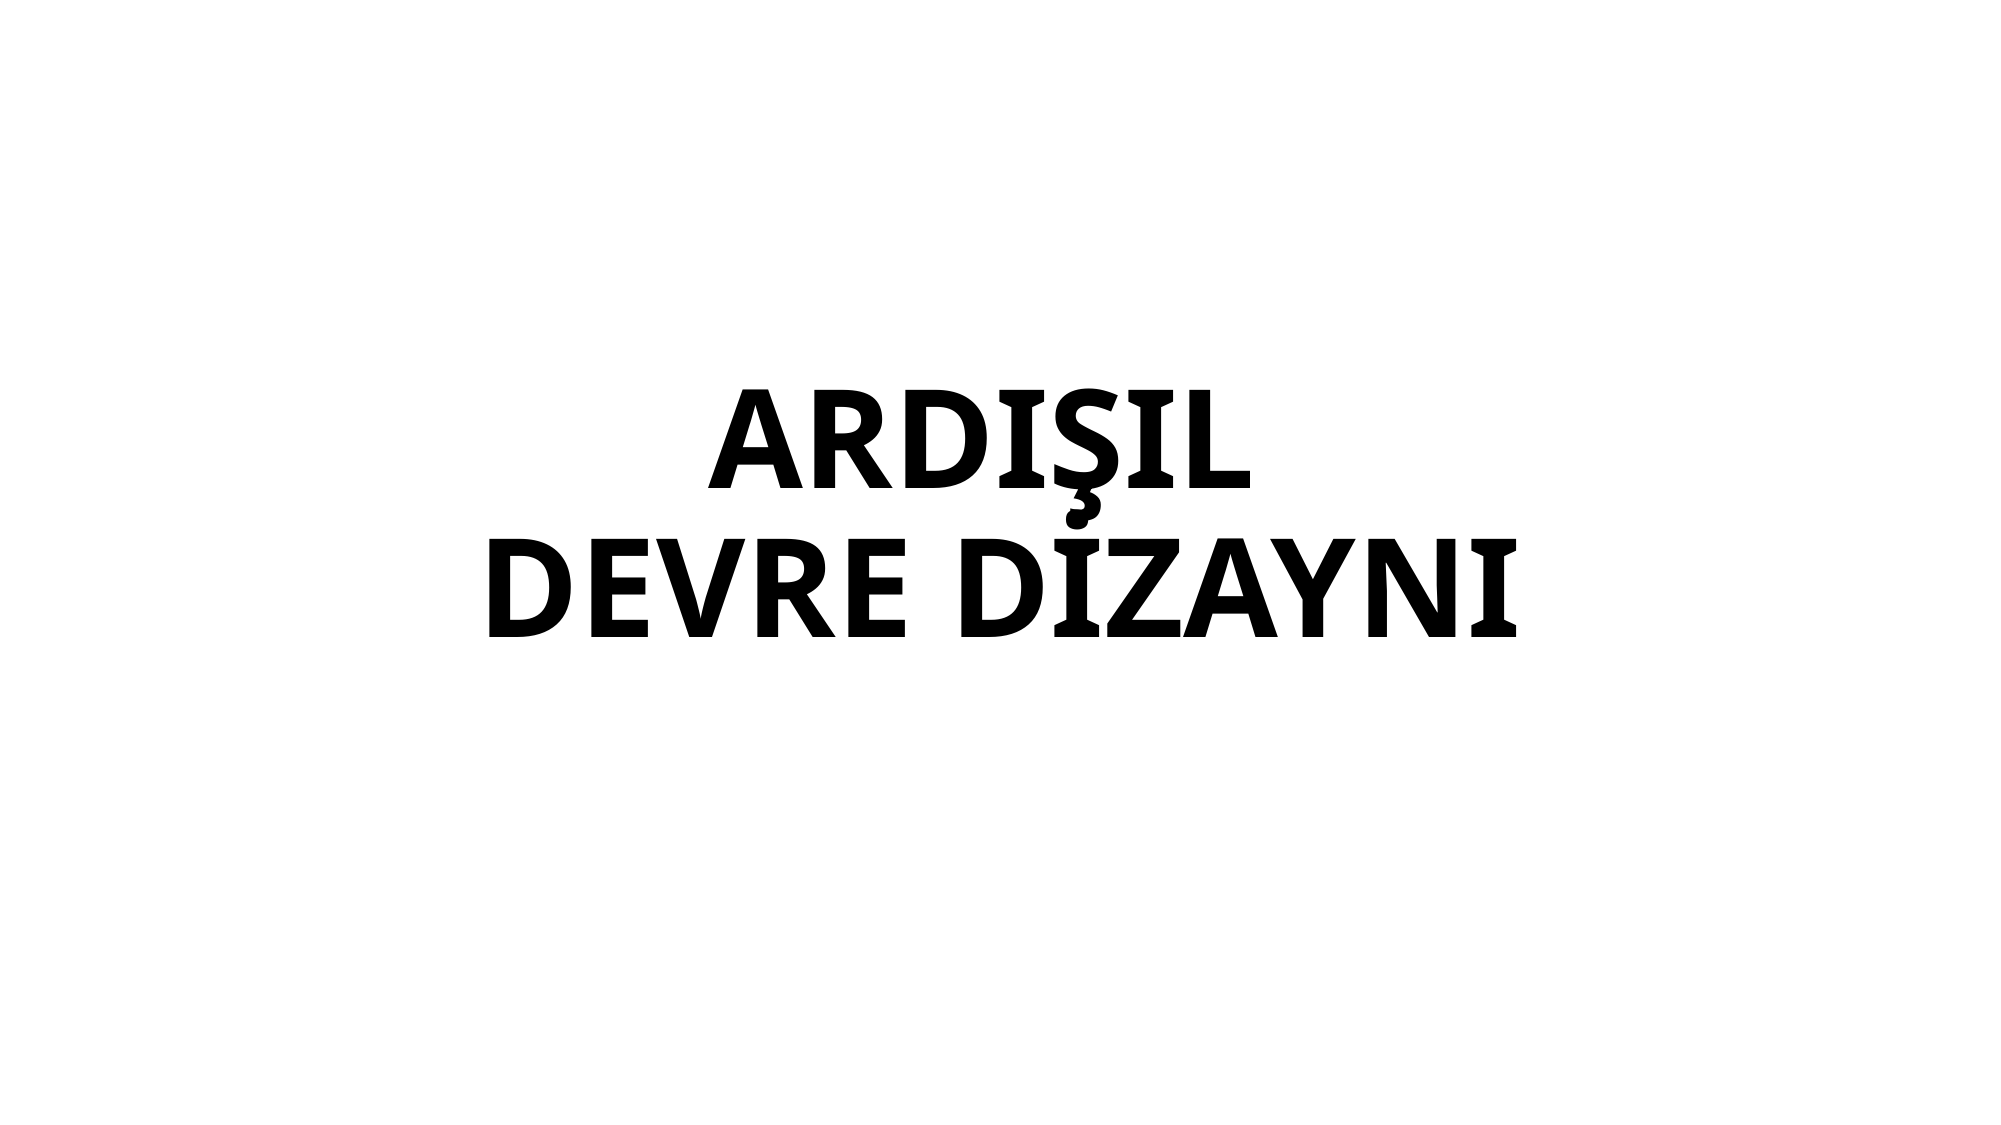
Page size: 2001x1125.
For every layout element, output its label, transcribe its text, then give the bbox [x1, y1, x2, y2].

text_box ARDIŞIL DEVRE DİZAYNI [264, 409, 1735, 628]
